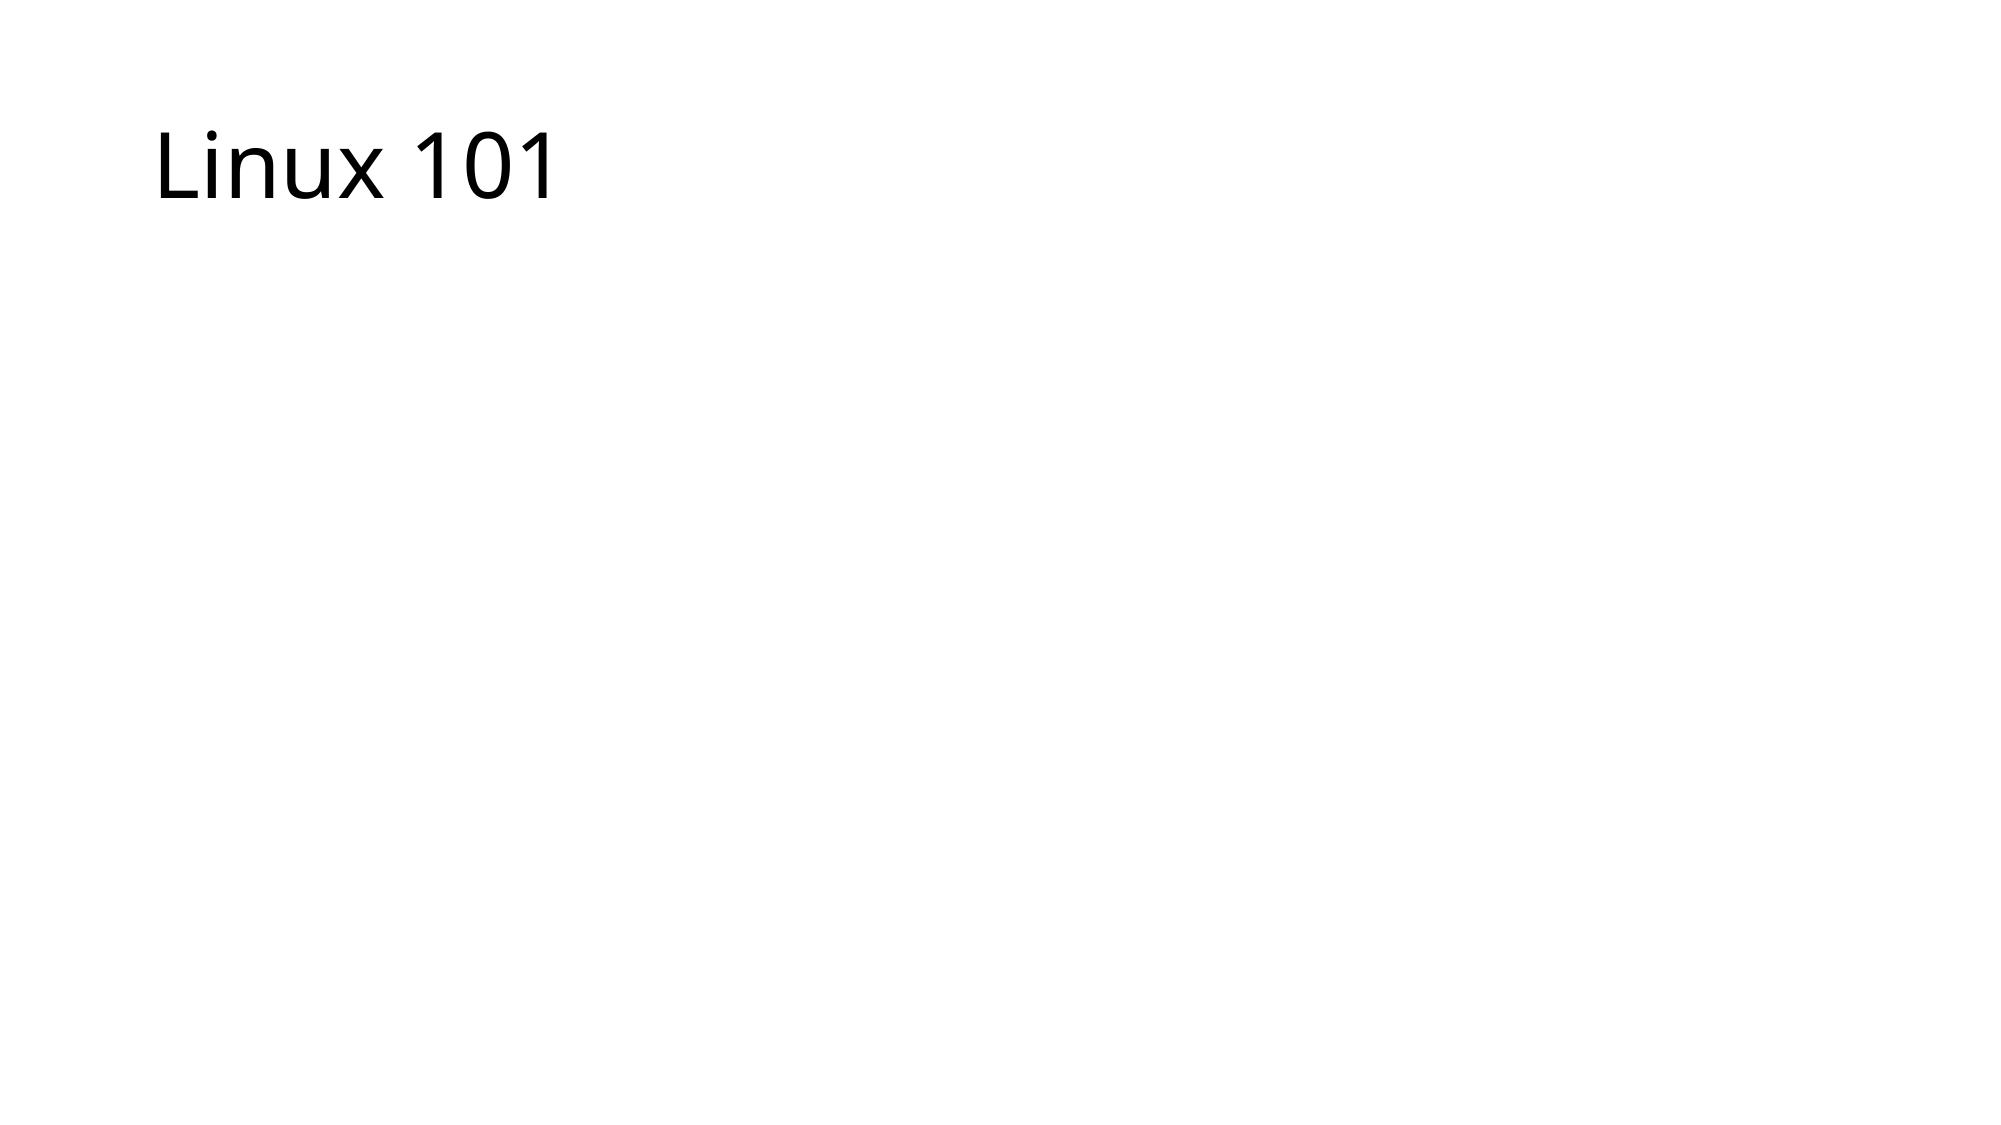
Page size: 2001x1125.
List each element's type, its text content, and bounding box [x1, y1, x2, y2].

title Linux 101 [137, 59, 1863, 278]
